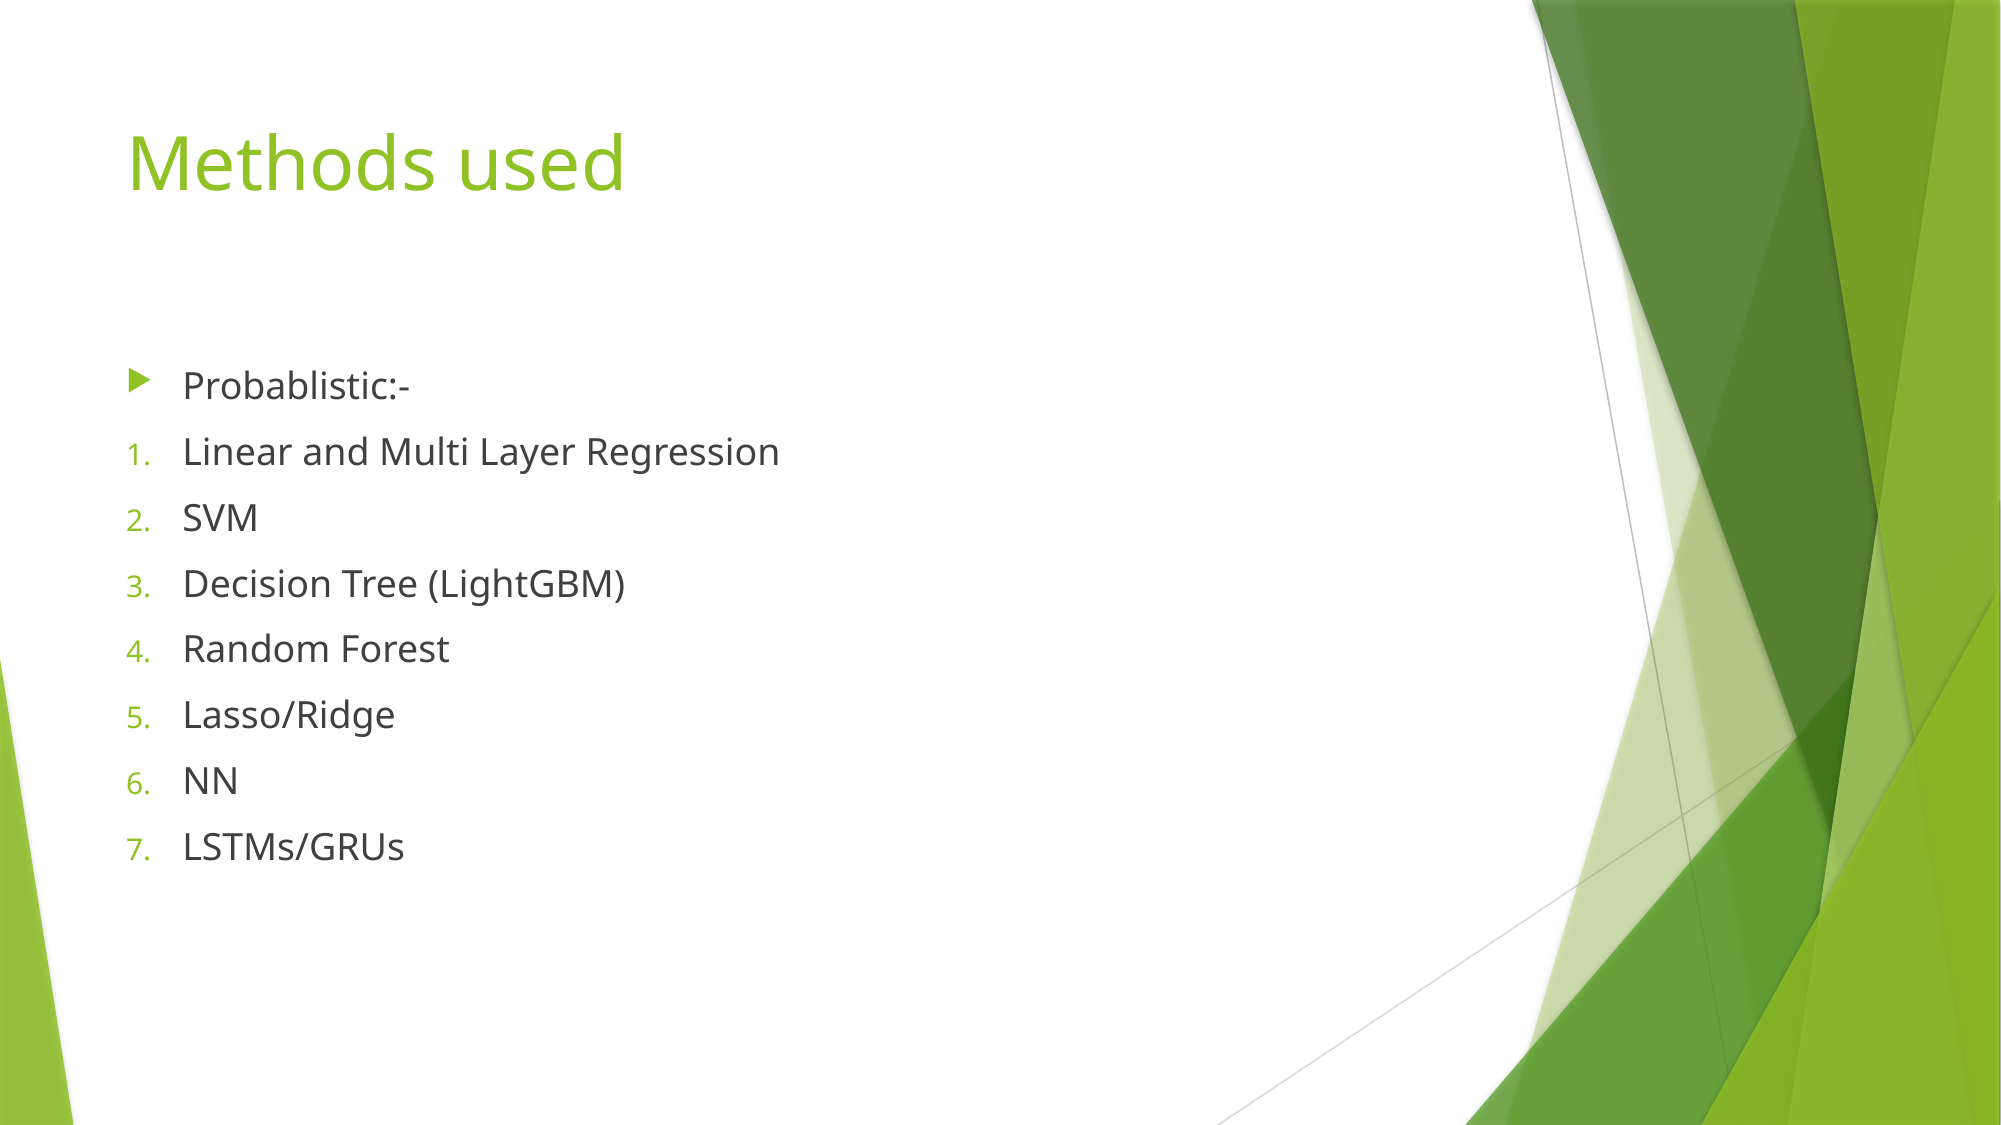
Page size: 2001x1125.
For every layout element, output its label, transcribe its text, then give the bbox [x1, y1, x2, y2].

list Probablistic:- Linear and Multi Layer Regression SVM Decision Tree (LightGBM) Random Forest Lasso/Ridge NN LSTMs/GRUs [111, 354, 1522, 887]
title Methods used [111, 107, 1522, 325]
